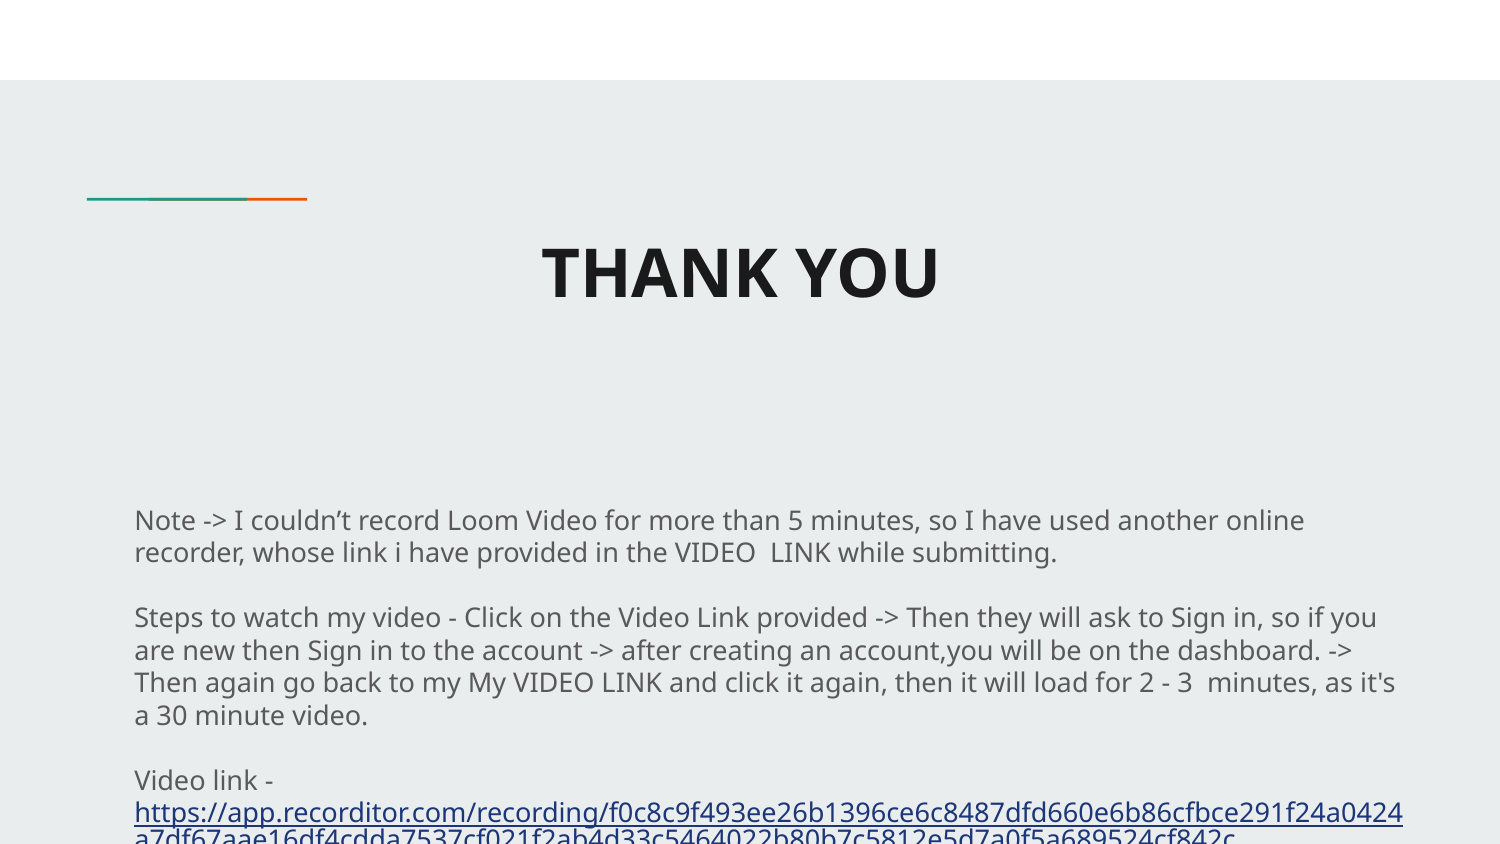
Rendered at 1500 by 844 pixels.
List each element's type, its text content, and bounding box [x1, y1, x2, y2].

title THANK YOU [119, 215, 1381, 488]
text_box Note -> I couldn’t record Loom Video for more than 5 minutes, so I have used another online recorder, whose link i have provided in the VIDEO LINK while submitting. Steps to watch my video - Click on the Video Link provided -> Then they will ask to Sign in, so if you are new then Sign in to the account -> after creating an account,you will be on the dashboard. -> Then again go back to my My VIDEO LINK and click it again, then it will load for 2 - 3 minutes, as it's a 30 minute video. Video link - https://app.recorditor.com/recording/f0c8c9f493ee26b1396ce6c8487dfd660e6b86cfbce291f24a0424a7df67aae16df4cdda7537cf021f2ab4d33c5464022b80b7c5812e5d7a0f5a689524cf842c [119, 488, 1424, 832]
